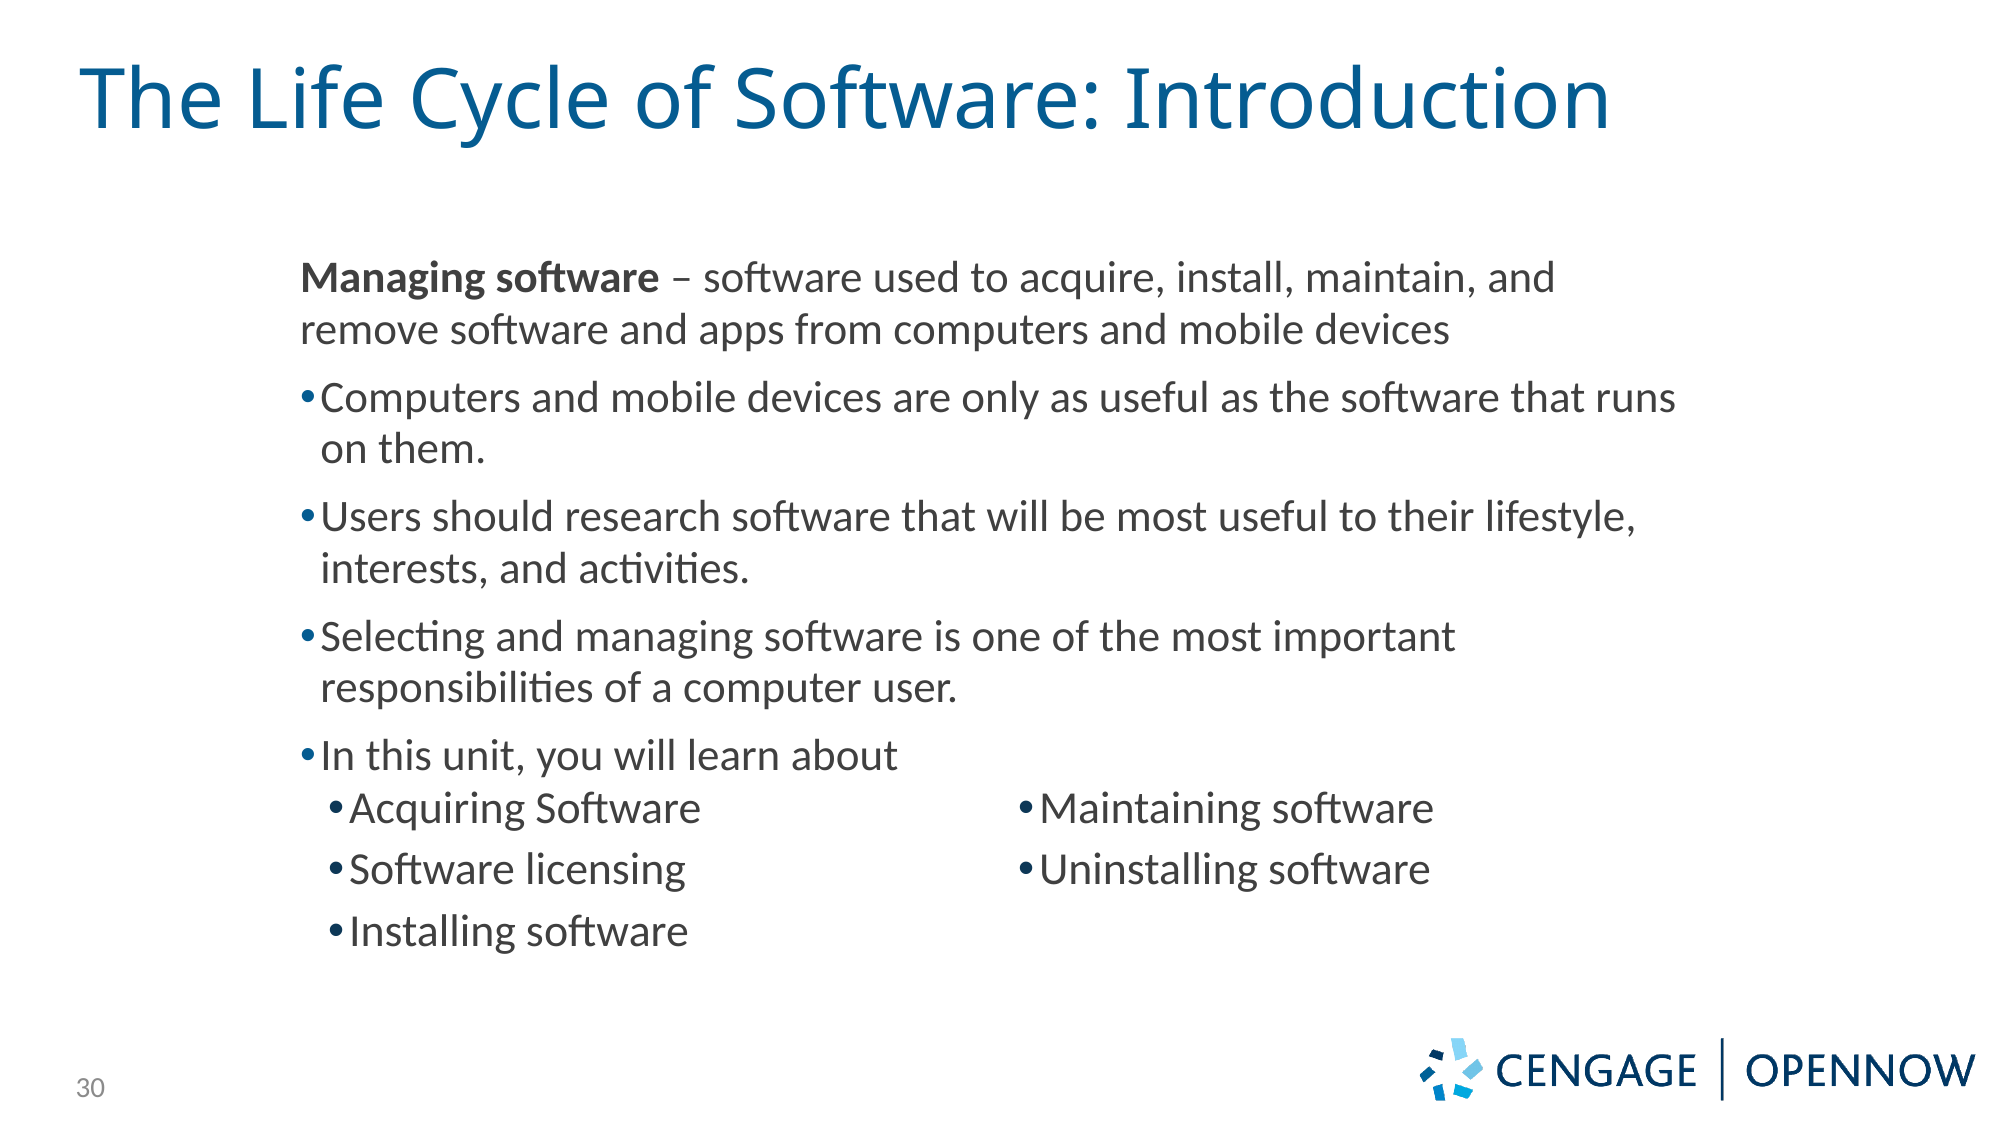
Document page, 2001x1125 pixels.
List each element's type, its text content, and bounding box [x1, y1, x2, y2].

picture [1395, 1013, 2000, 1125]
list Acquiring Software Software licensing Installing software Maintaining software Uninstalling software [300, 781, 1680, 963]
title The Life Cycle of Software: Introduction [79, 60, 1920, 146]
list Managing software – software used to acquire, install, maintain, and remove software and apps from computers and mobile devices Computers and mobile devices are only as useful as the software that runs on them. Users should research software that will be most useful to their lifestyle, interests, and activities. Selecting and managing software is one of the most important responsibilities of a computer user. In this unit, you will learn about [300, 251, 1680, 781]
